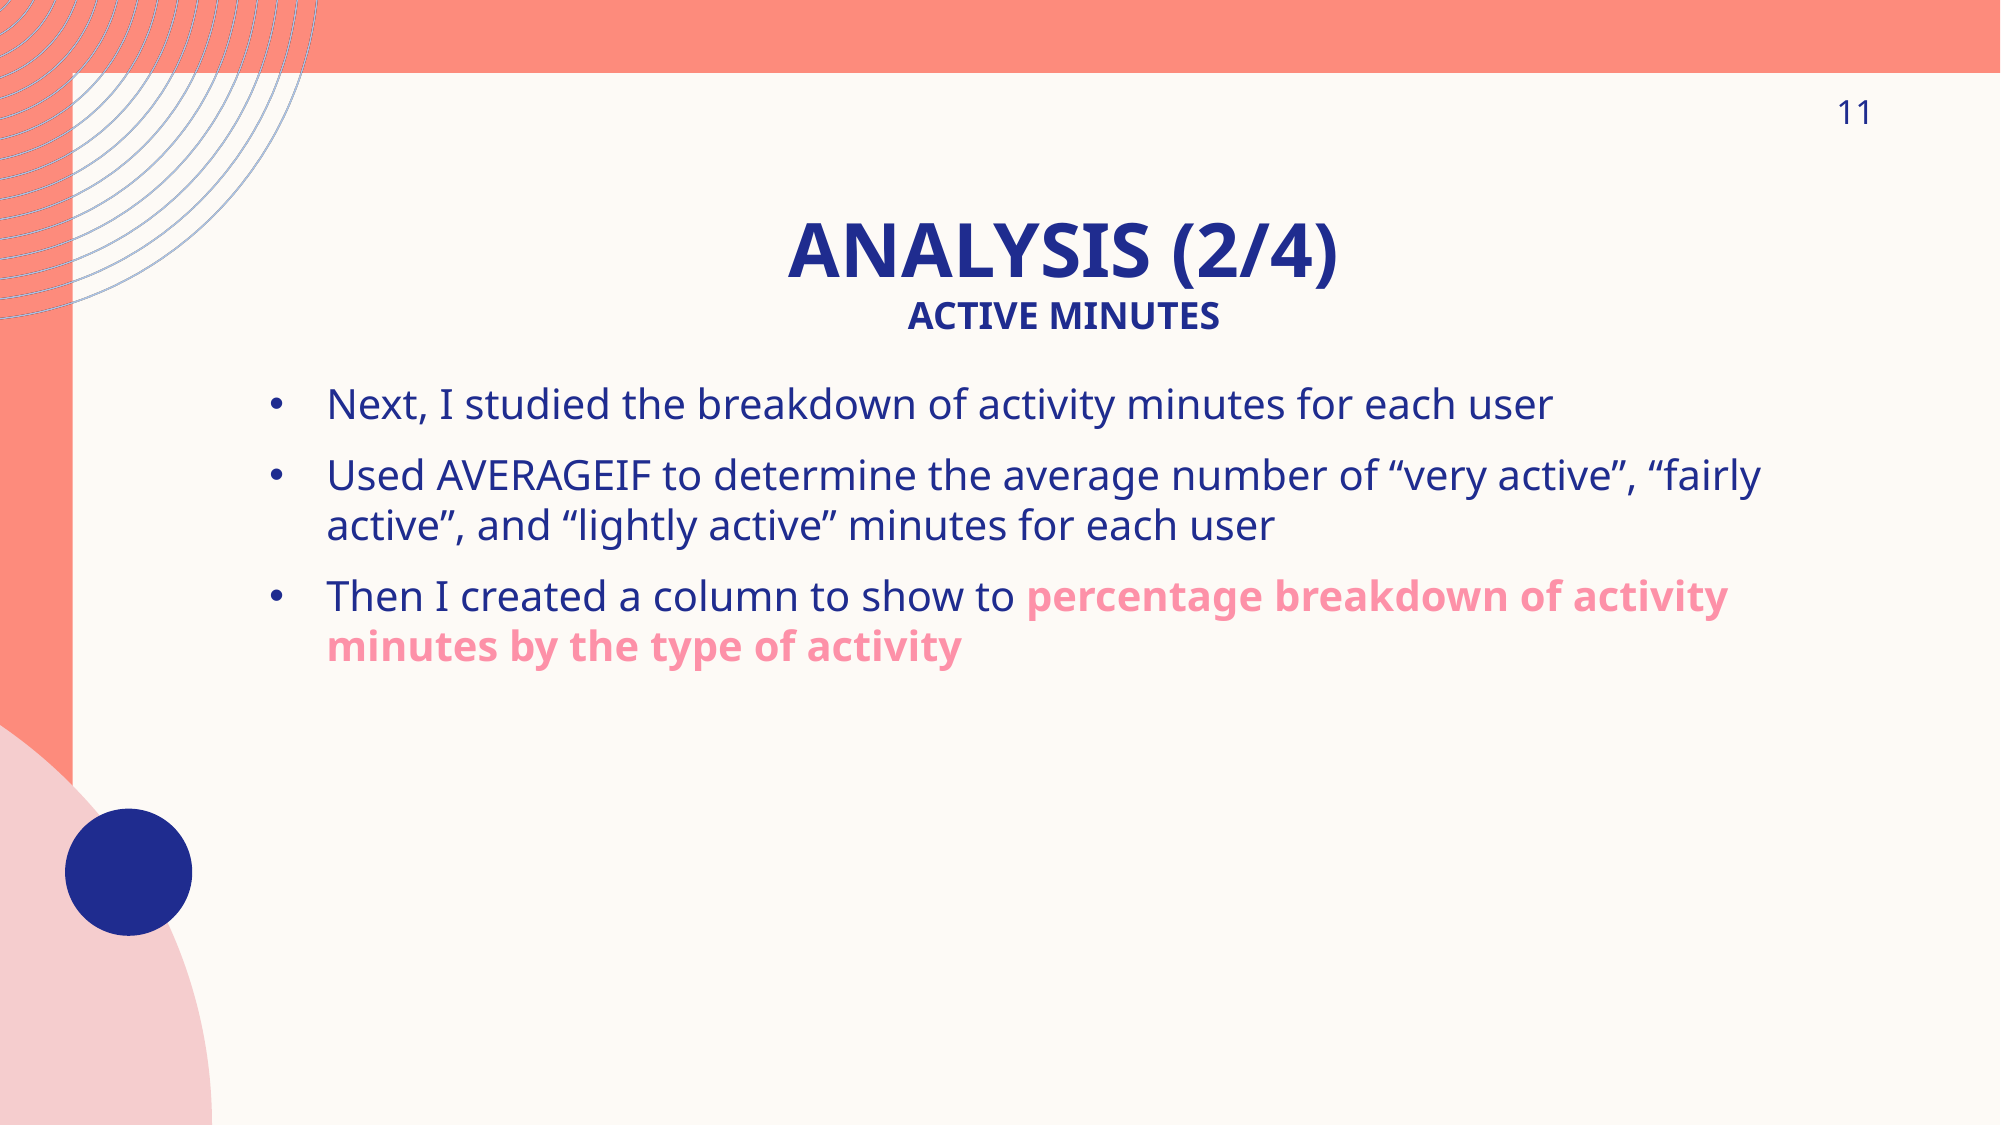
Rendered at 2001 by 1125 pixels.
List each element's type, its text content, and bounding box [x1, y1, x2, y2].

title Analysis (2/4) Active Minutes [254, 173, 1875, 338]
list Next, I studied the breakdown of activity minutes for each user Used AVERAGEIF to determine the average number of “very active”, “fairly active”, and “lightly active” minutes for each user Then I created a column to show to percentage breakdown of activity minutes by the type of activity [254, 377, 1875, 1028]
picture [0, 0, 2001, 785]
slide_number 11 [1712, 75, 1875, 153]
